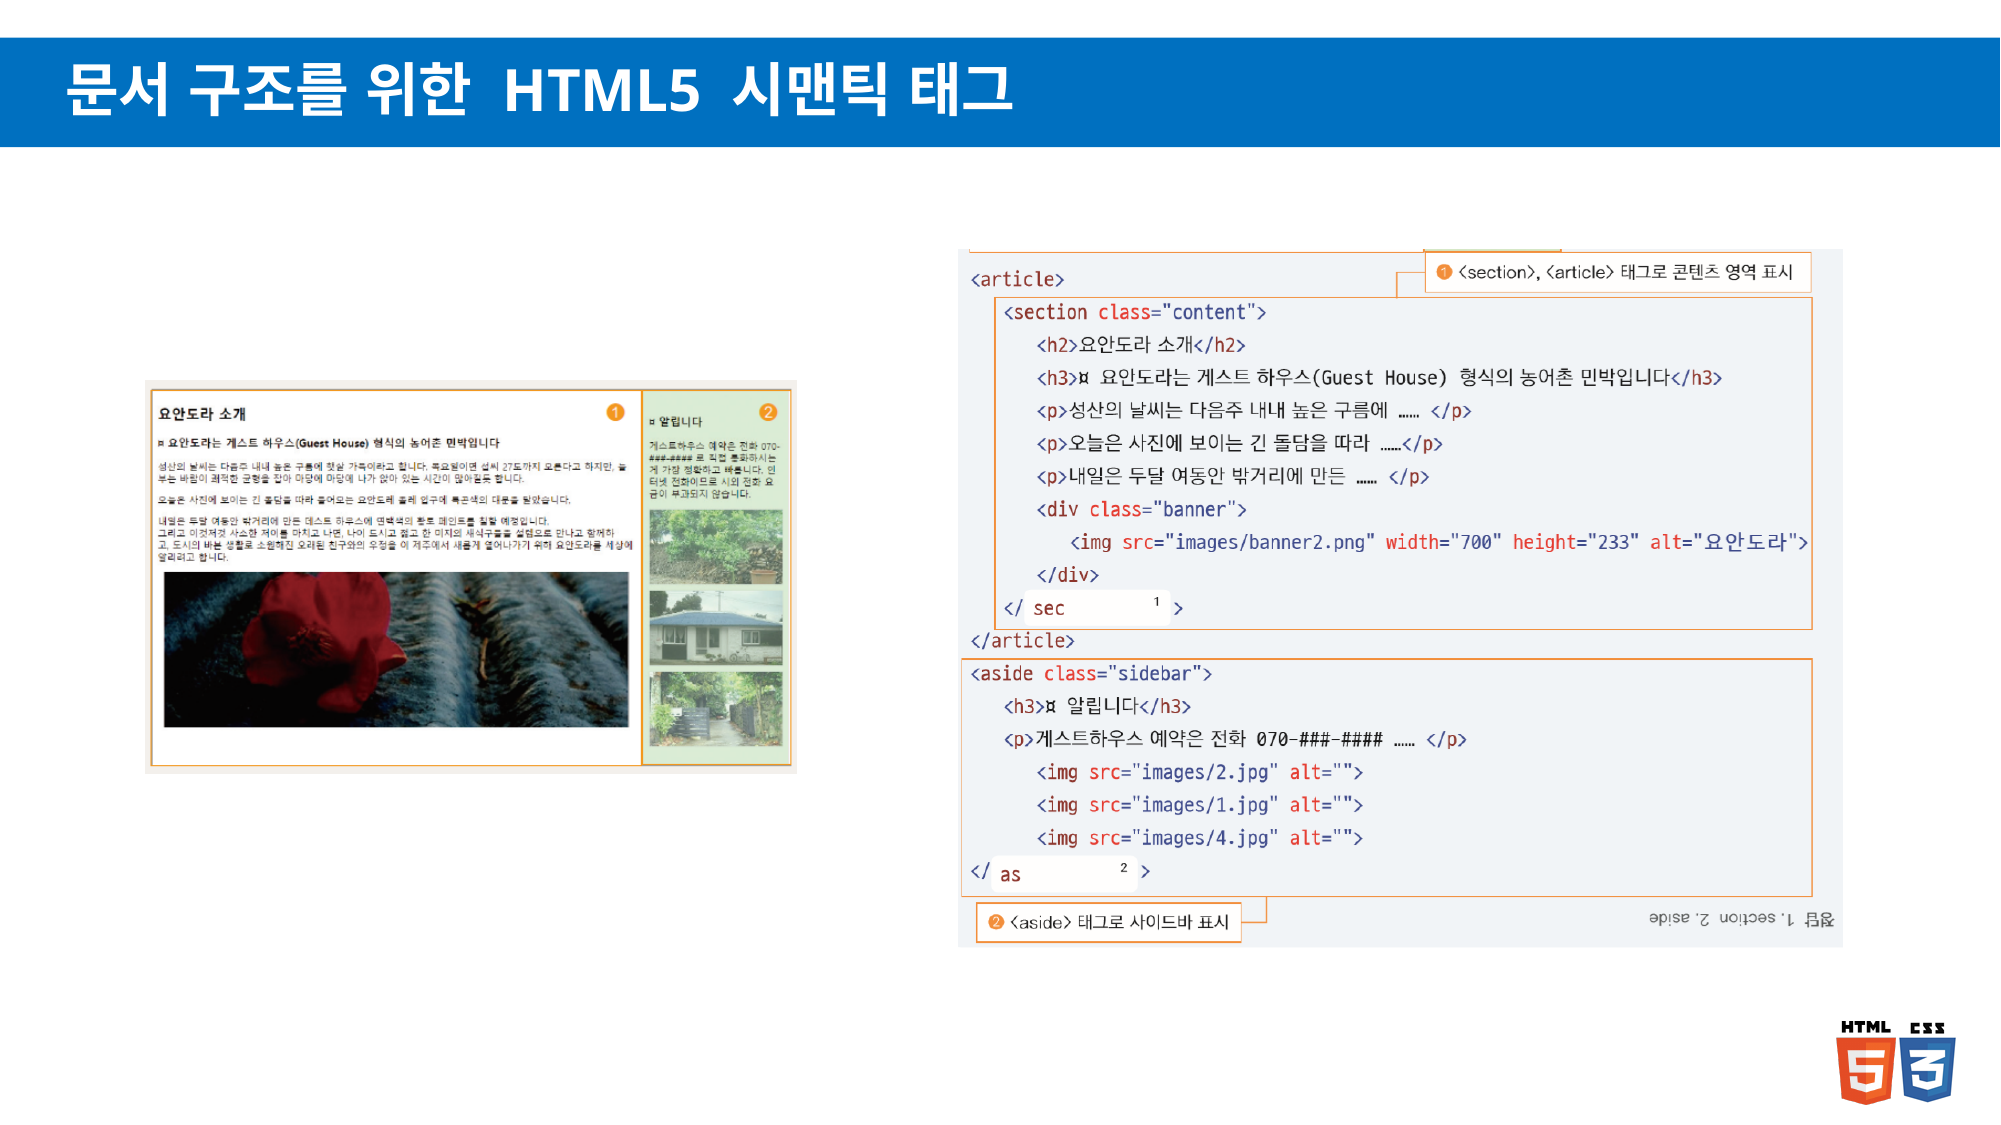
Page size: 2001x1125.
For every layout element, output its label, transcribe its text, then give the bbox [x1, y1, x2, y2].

picture [1824, 1019, 1959, 1105]
picture [958, 249, 1843, 948]
picture [144, 380, 797, 774]
title 문서 구조를 위한 HTML5 시맨틱 태그 [50, 37, 1542, 148]
